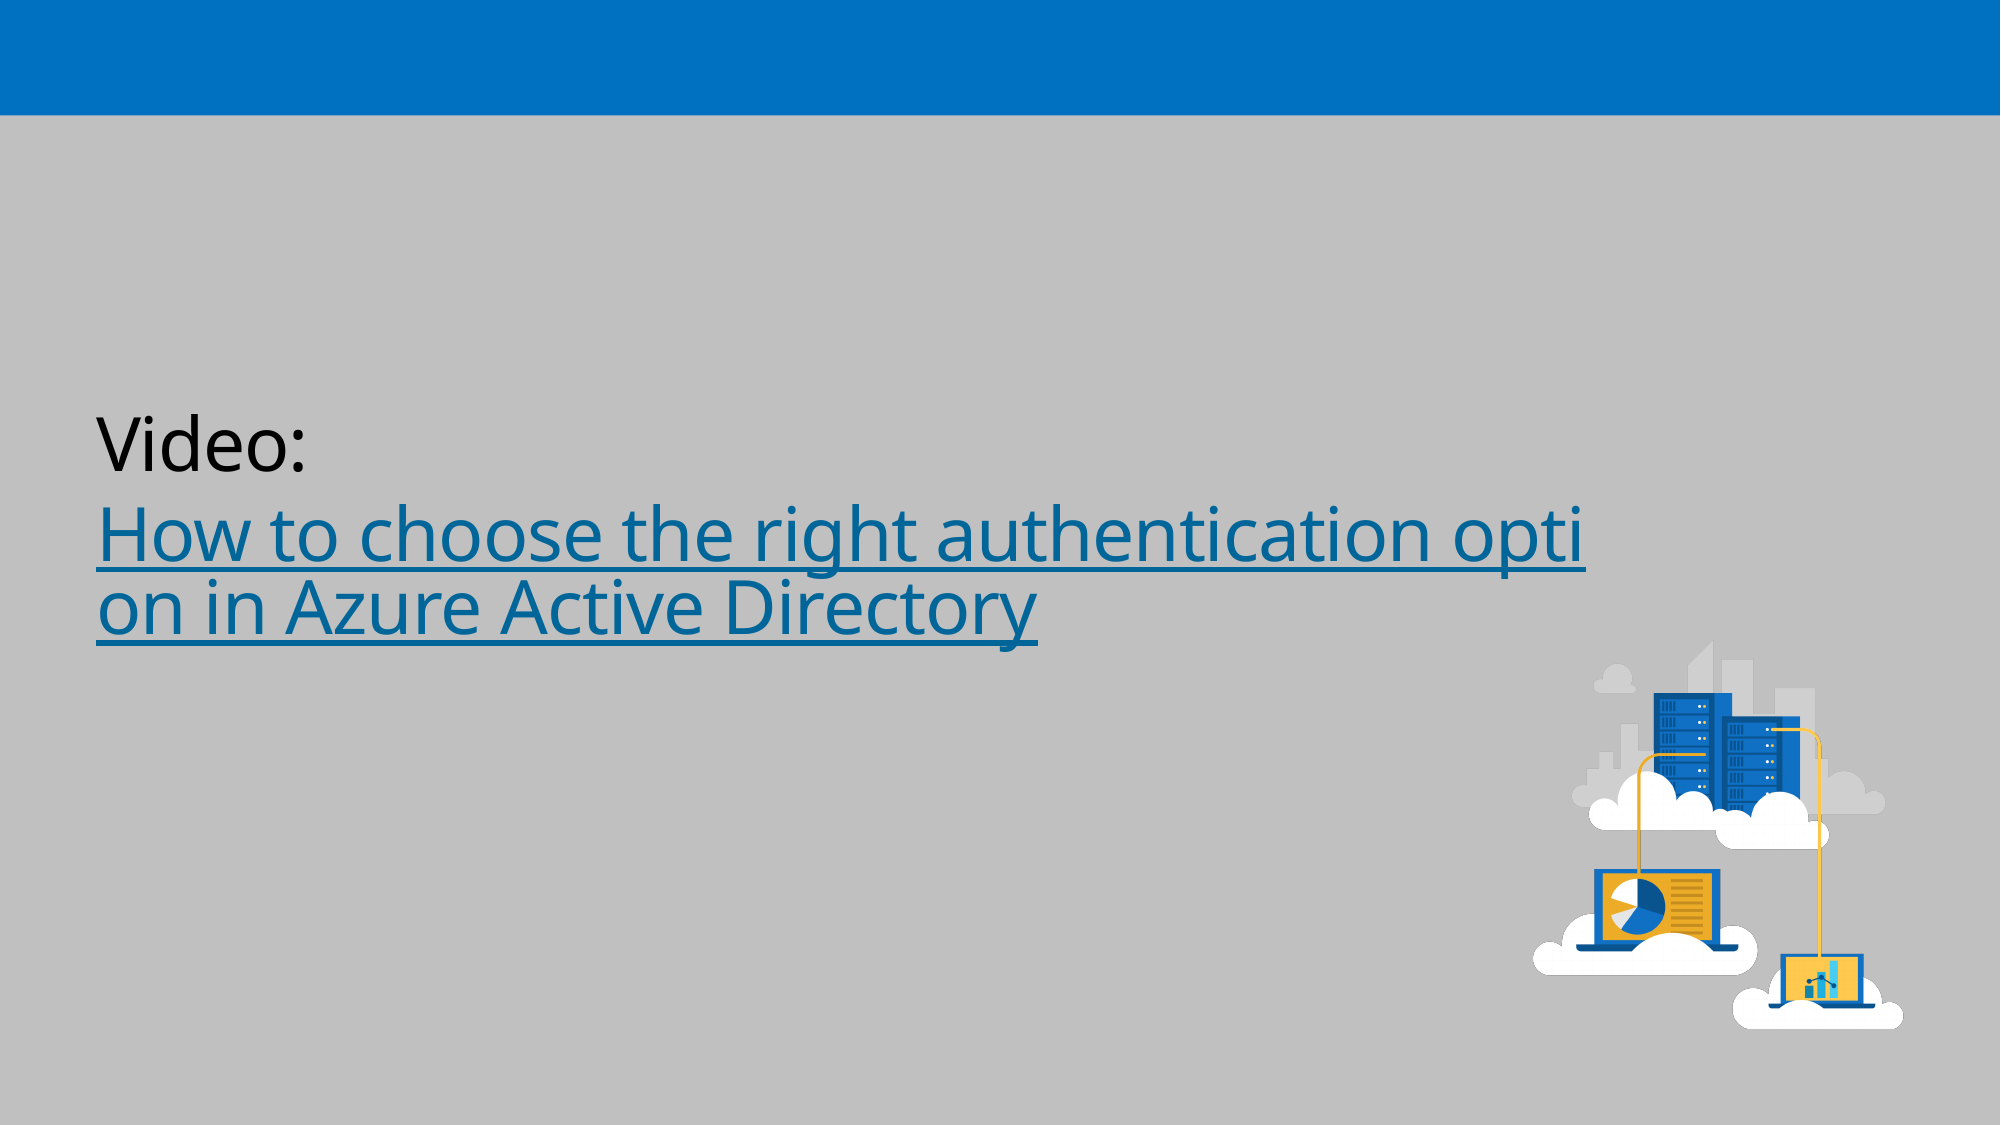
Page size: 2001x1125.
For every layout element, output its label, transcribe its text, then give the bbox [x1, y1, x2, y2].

title Video: How to choose the right authentication option in Azure Active Directory [96, 334, 1596, 580]
picture [1532, 639, 1905, 1029]
